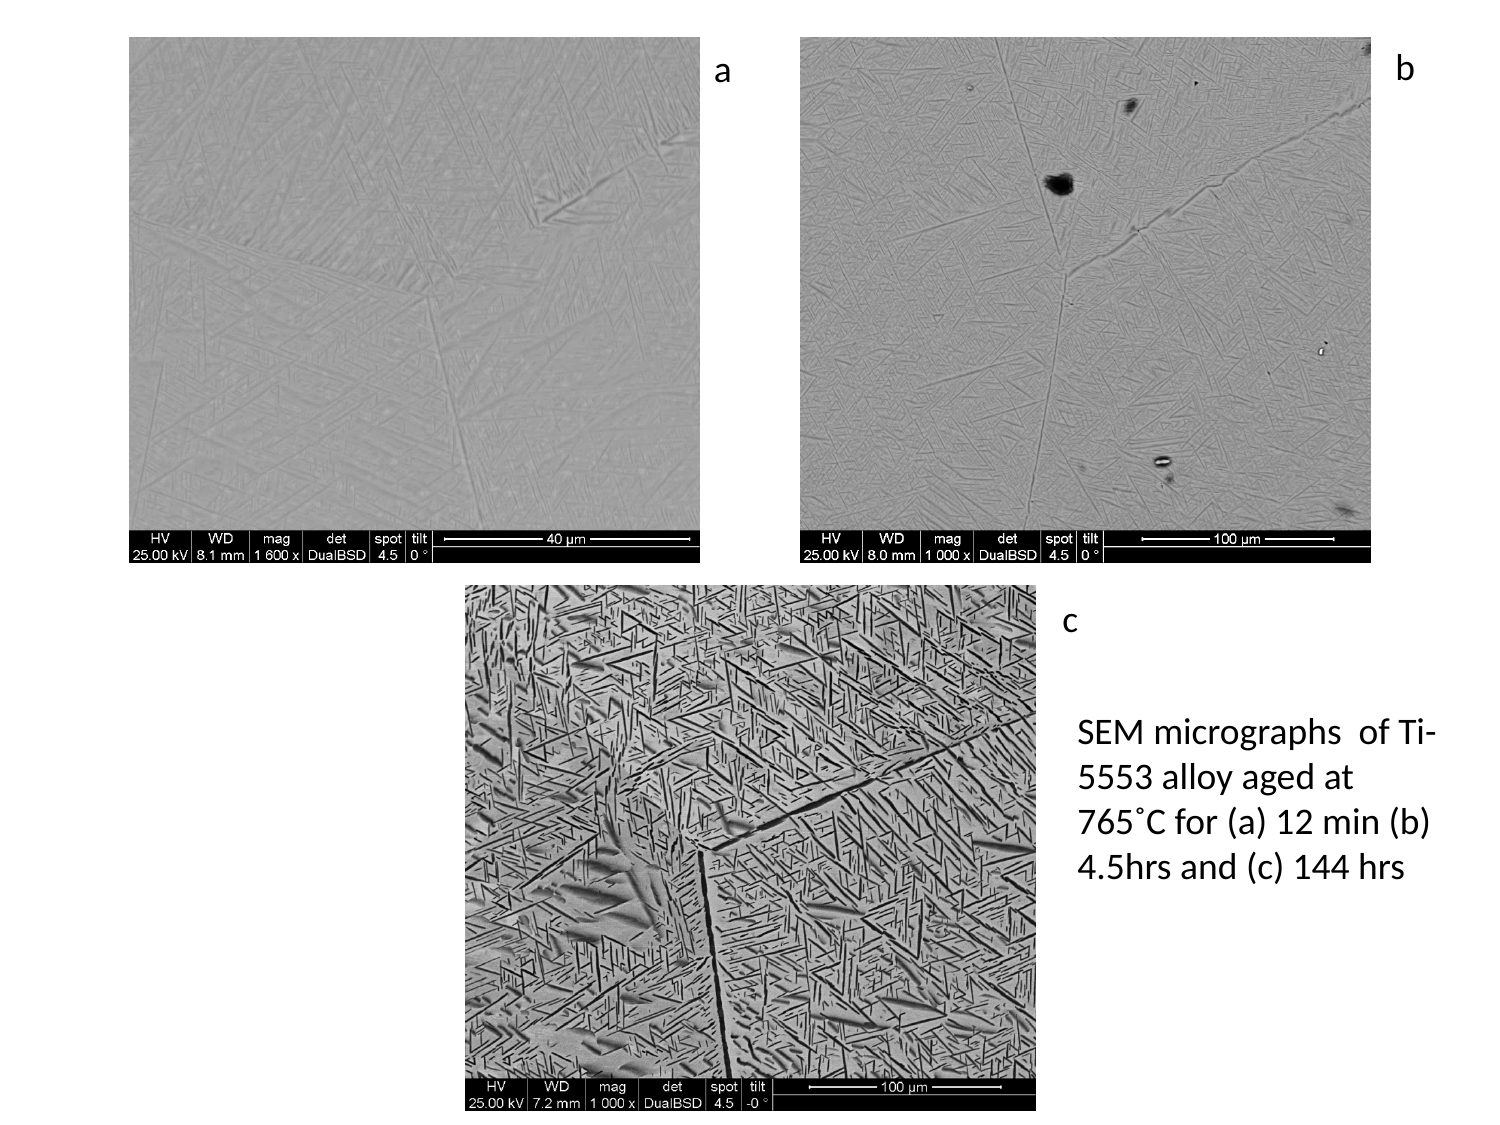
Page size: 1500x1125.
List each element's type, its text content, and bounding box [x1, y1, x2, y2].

picture [799, 37, 1371, 563]
text_box b [1380, 35, 1456, 95]
text_box SEM micrographs of Ti-5553 alloy aged at 765˚C for (a) 12 min (b) 4.5hrs and (c) 144 hrs [1062, 699, 1463, 895]
picture [465, 584, 1037, 1111]
text_box c [1047, 587, 1123, 648]
text_box a [701, 37, 775, 98]
picture [128, 37, 700, 563]
